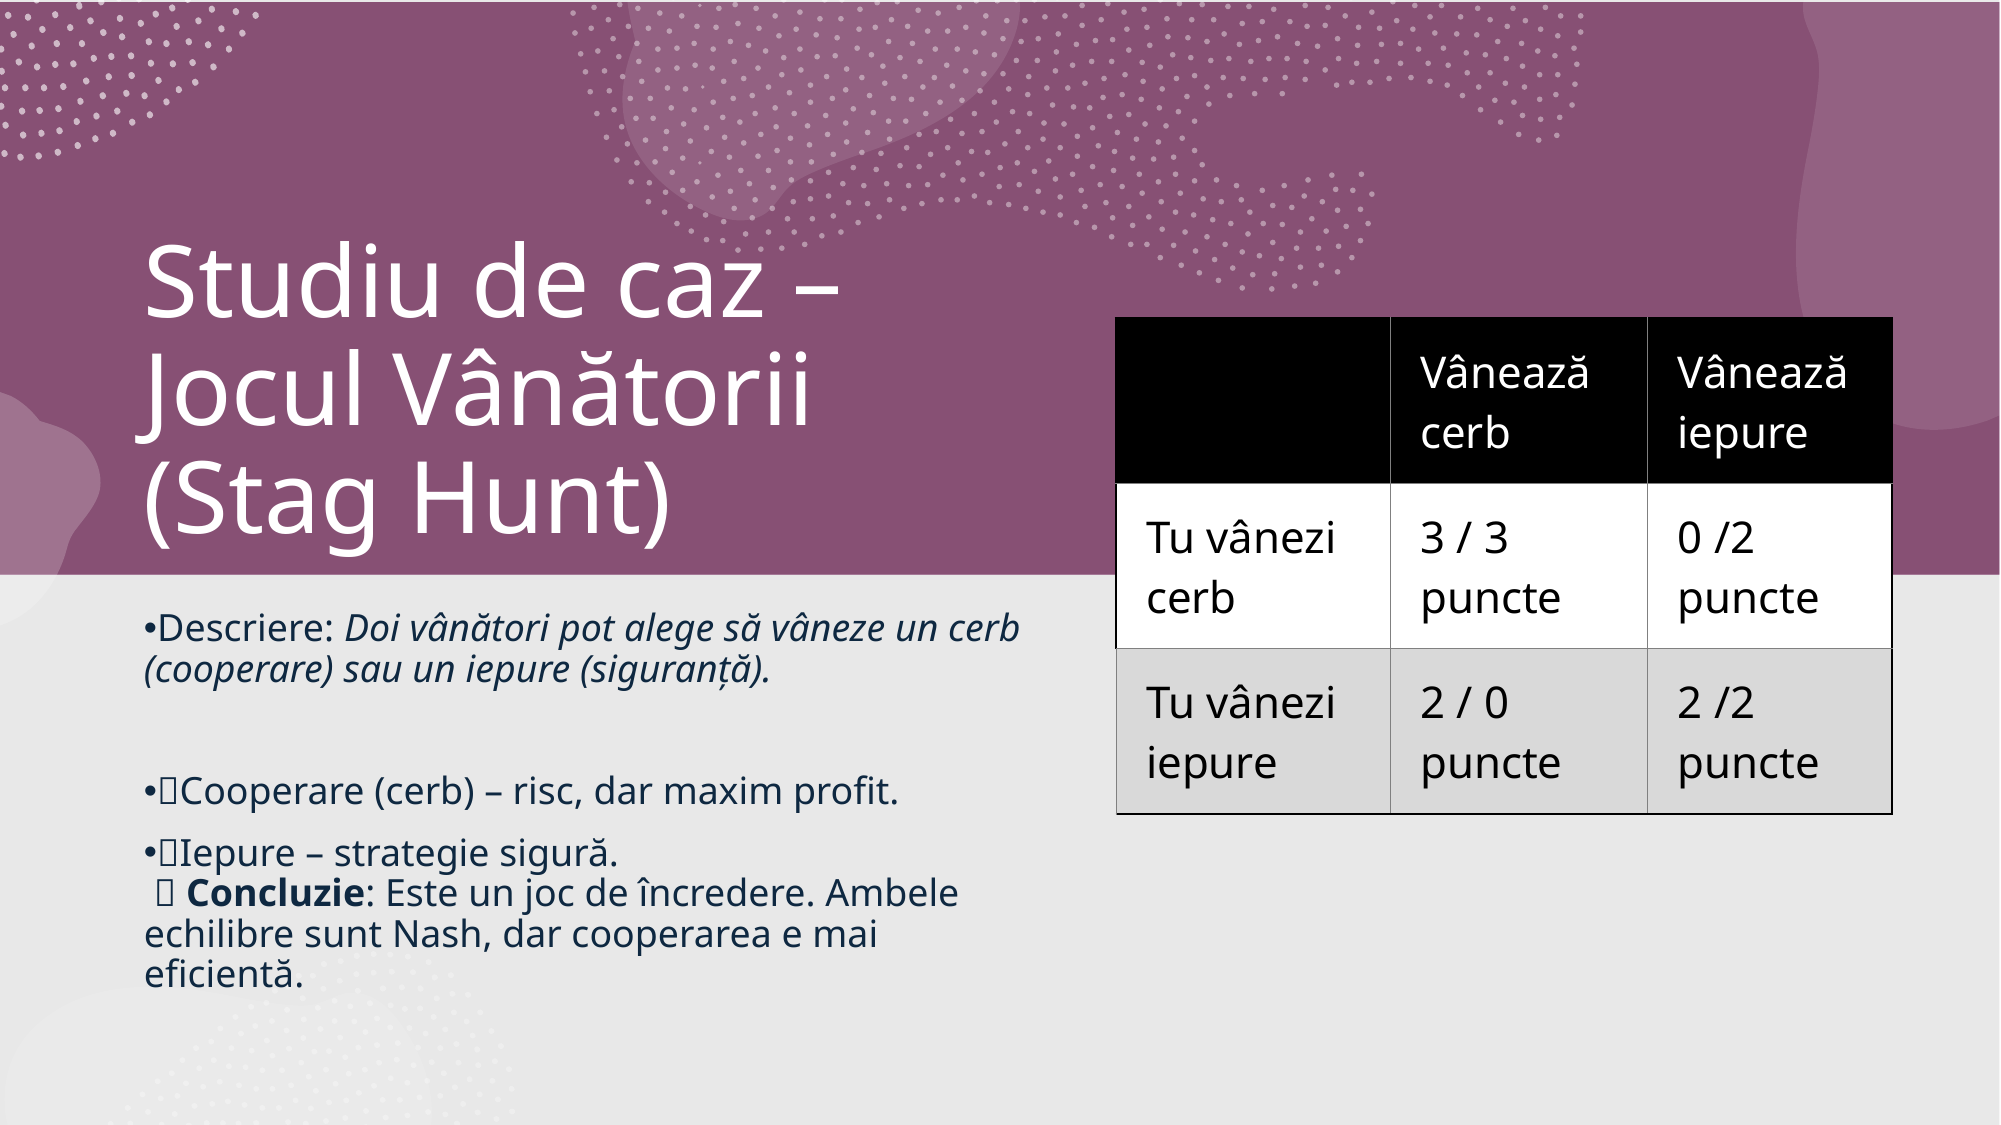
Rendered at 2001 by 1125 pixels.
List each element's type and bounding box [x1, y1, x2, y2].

text_box [0, 0, 2000, 1125]
